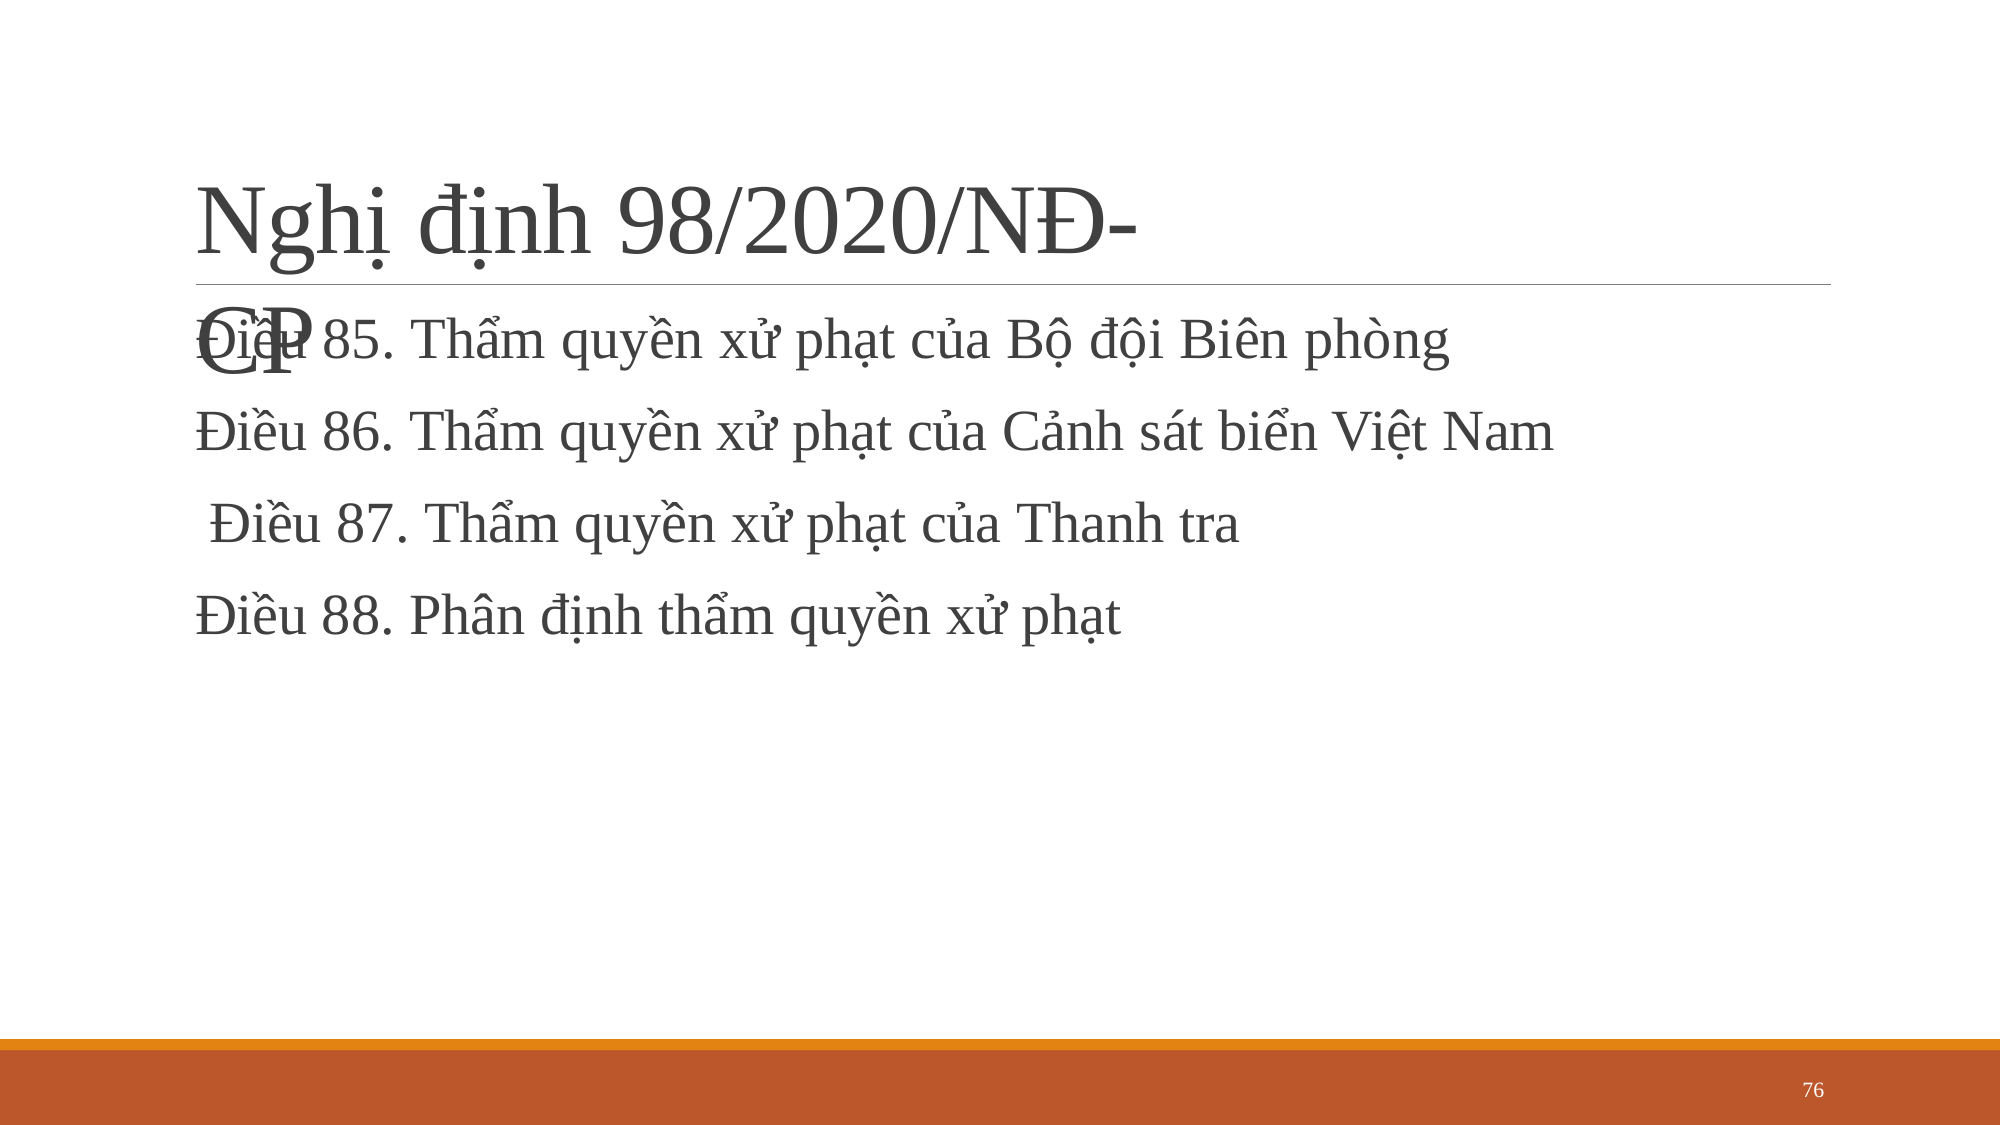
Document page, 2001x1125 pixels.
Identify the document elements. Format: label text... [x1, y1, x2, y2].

title Nghị định 98/2020/NĐ-CP [192, 151, 1258, 276]
slide_number 76 [1796, 1076, 1831, 1125]
text_box Điều 85. Thẩm quyền xử phạt của Bộ đội Biên phòng Điều 86. Thẩm quyền xử phạt của Cảnh sát biển Việt Nam Điều 87. Thẩm quyền xử phạt của Thanh tra Điều 88. Phân định thẩm quyền xử phạt [192, 276, 1566, 646]
